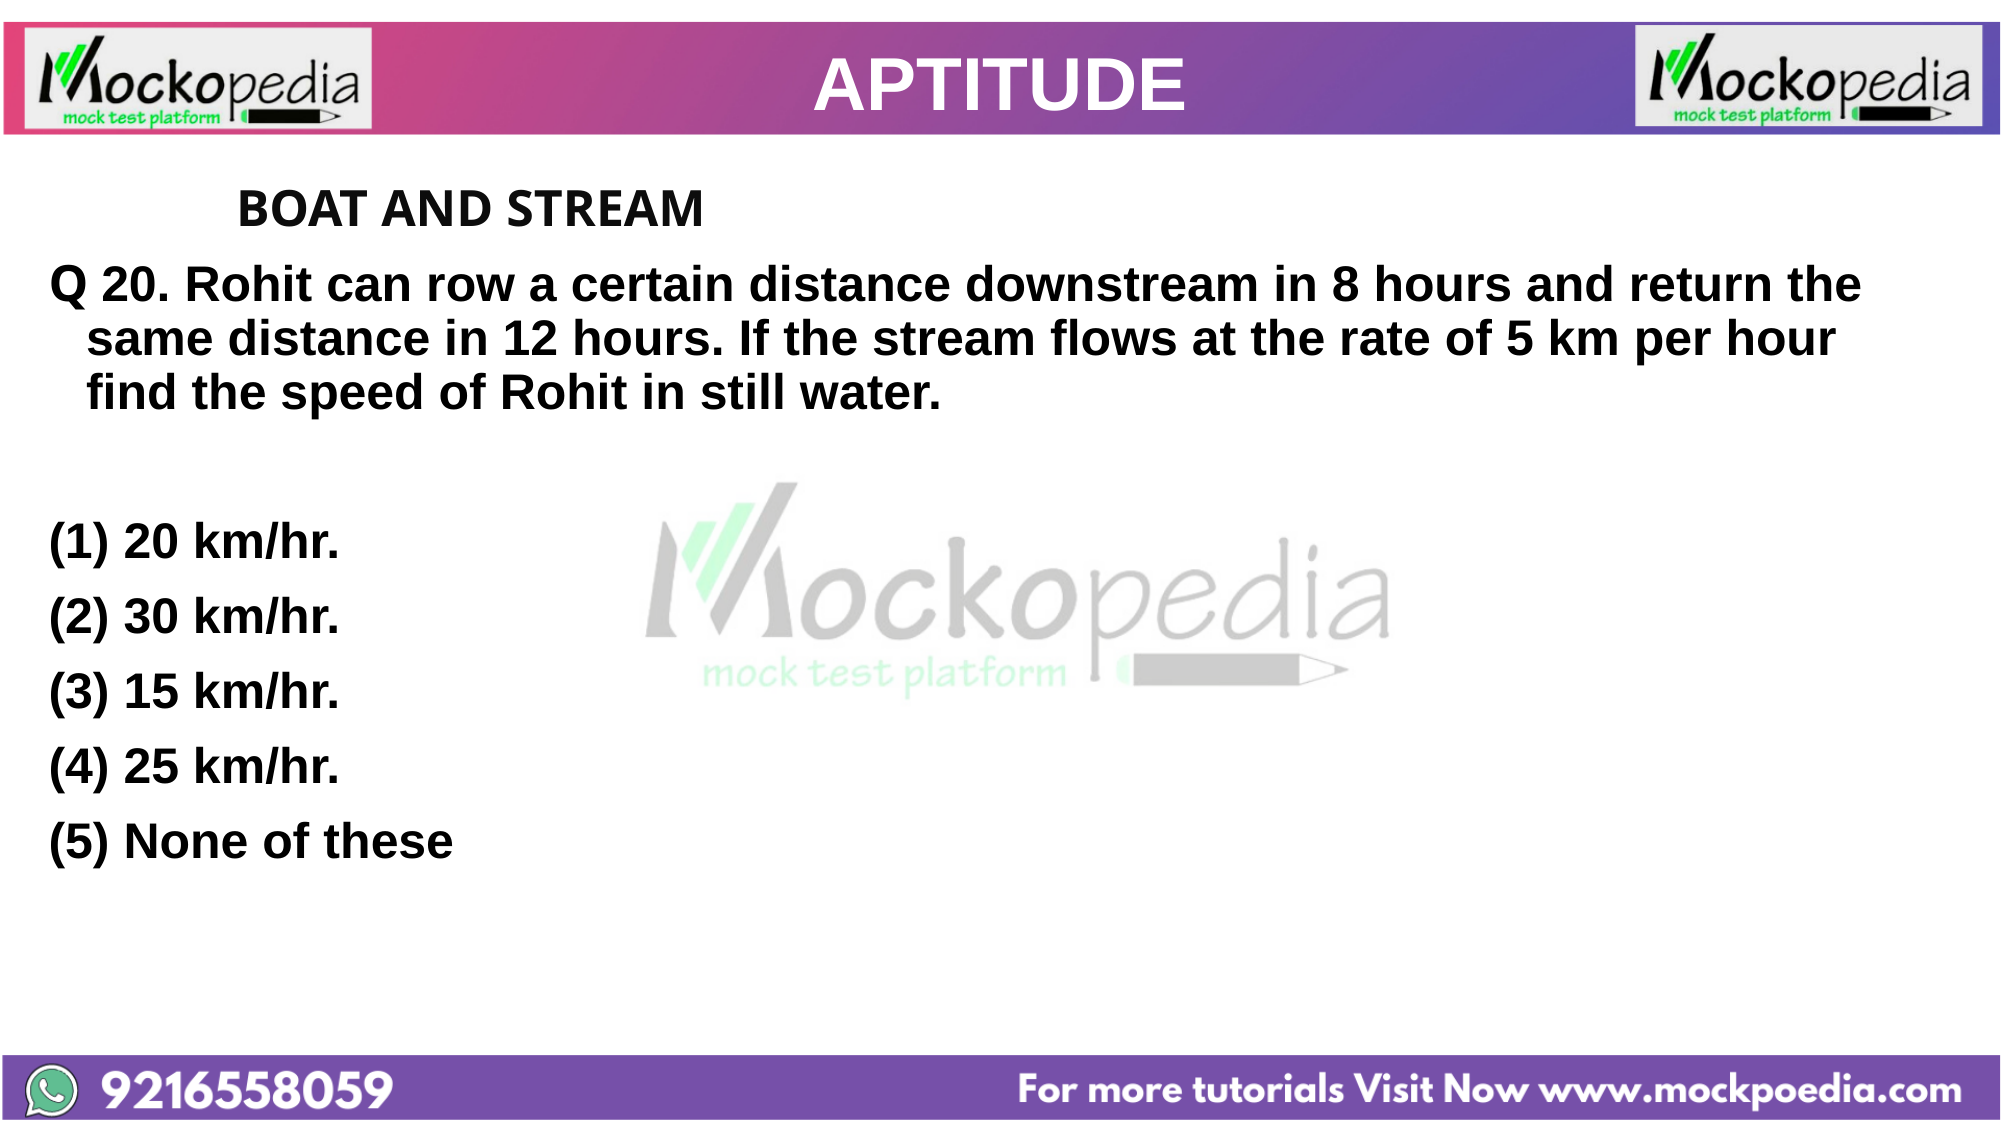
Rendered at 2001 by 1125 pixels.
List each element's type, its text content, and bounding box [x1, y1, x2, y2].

list BOAT AND STREAM Q 20. Rohit can row a certain distance downstream in 8 hours and return the same distance in 12 hours. If the stream flows at the rate of 5 km per hour find the speed of Rohit in still water. 20 km/hr. (2) 30 km/hr. (3) 15 km/hr. (4) 25 km/hr. (5) None of these [33, 175, 1959, 1053]
title APTITUDE [41, 31, 1959, 142]
picture [0, 0, 2001, 1125]
